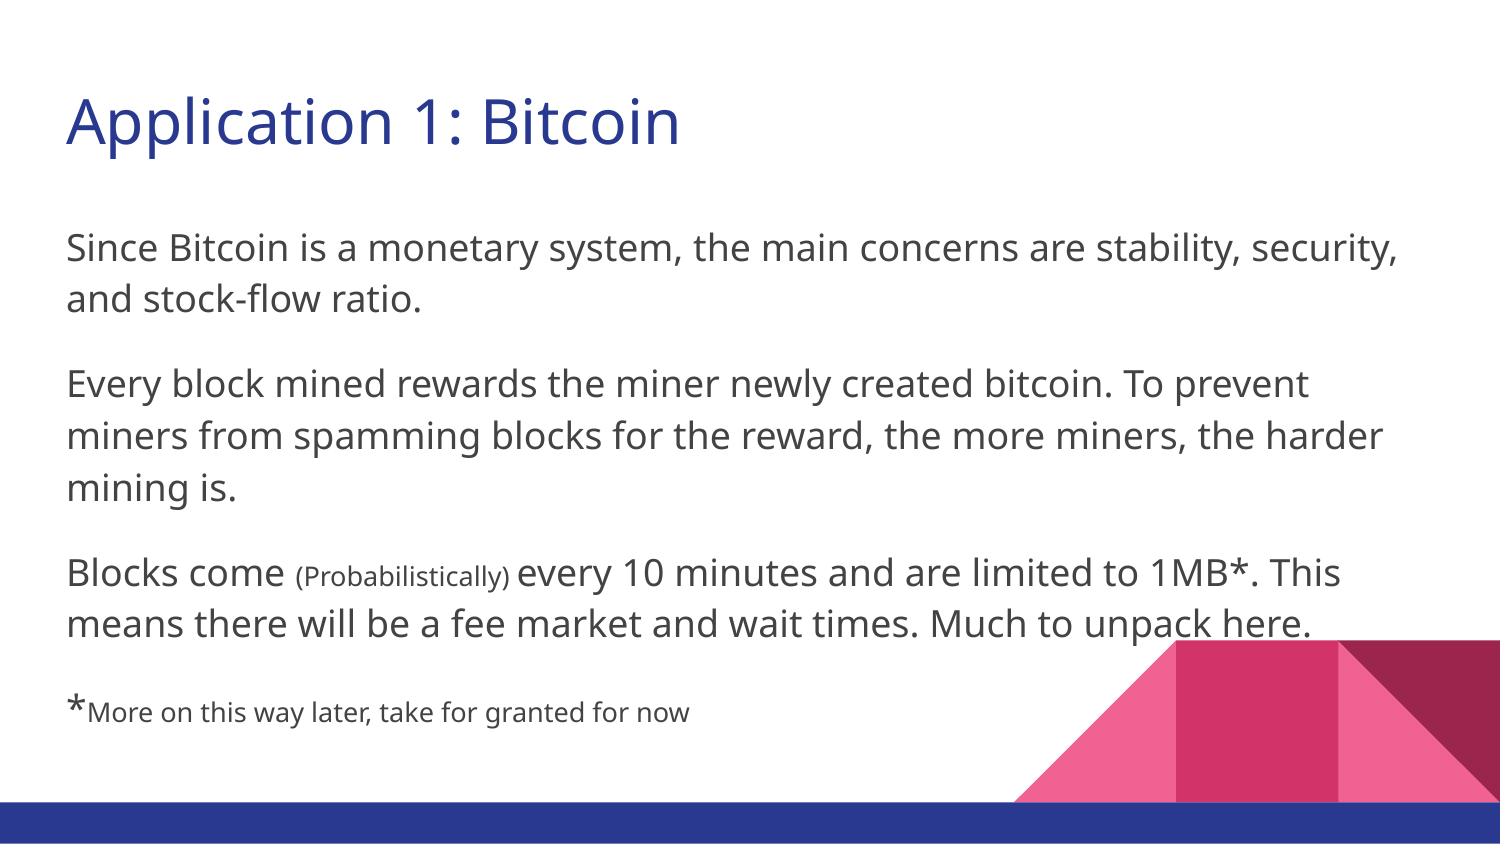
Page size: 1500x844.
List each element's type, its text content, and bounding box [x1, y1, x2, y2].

title Application 1: Bitcoin [51, 67, 1449, 167]
list Since Bitcoin is a monetary system, the main concerns are stability, security, and stock-flow ratio. Every block mined rewards the miner newly created bitcoin. To prevent miners from spamming blocks for the reward, the more miners, the harder mining is. Blocks come (Probabilistically) every 10 minutes and are limited to 1MB*. This means there will be a fee market and wait times. Much to unpack here. *More on this way later, take for granted for now [51, 201, 1449, 750]
